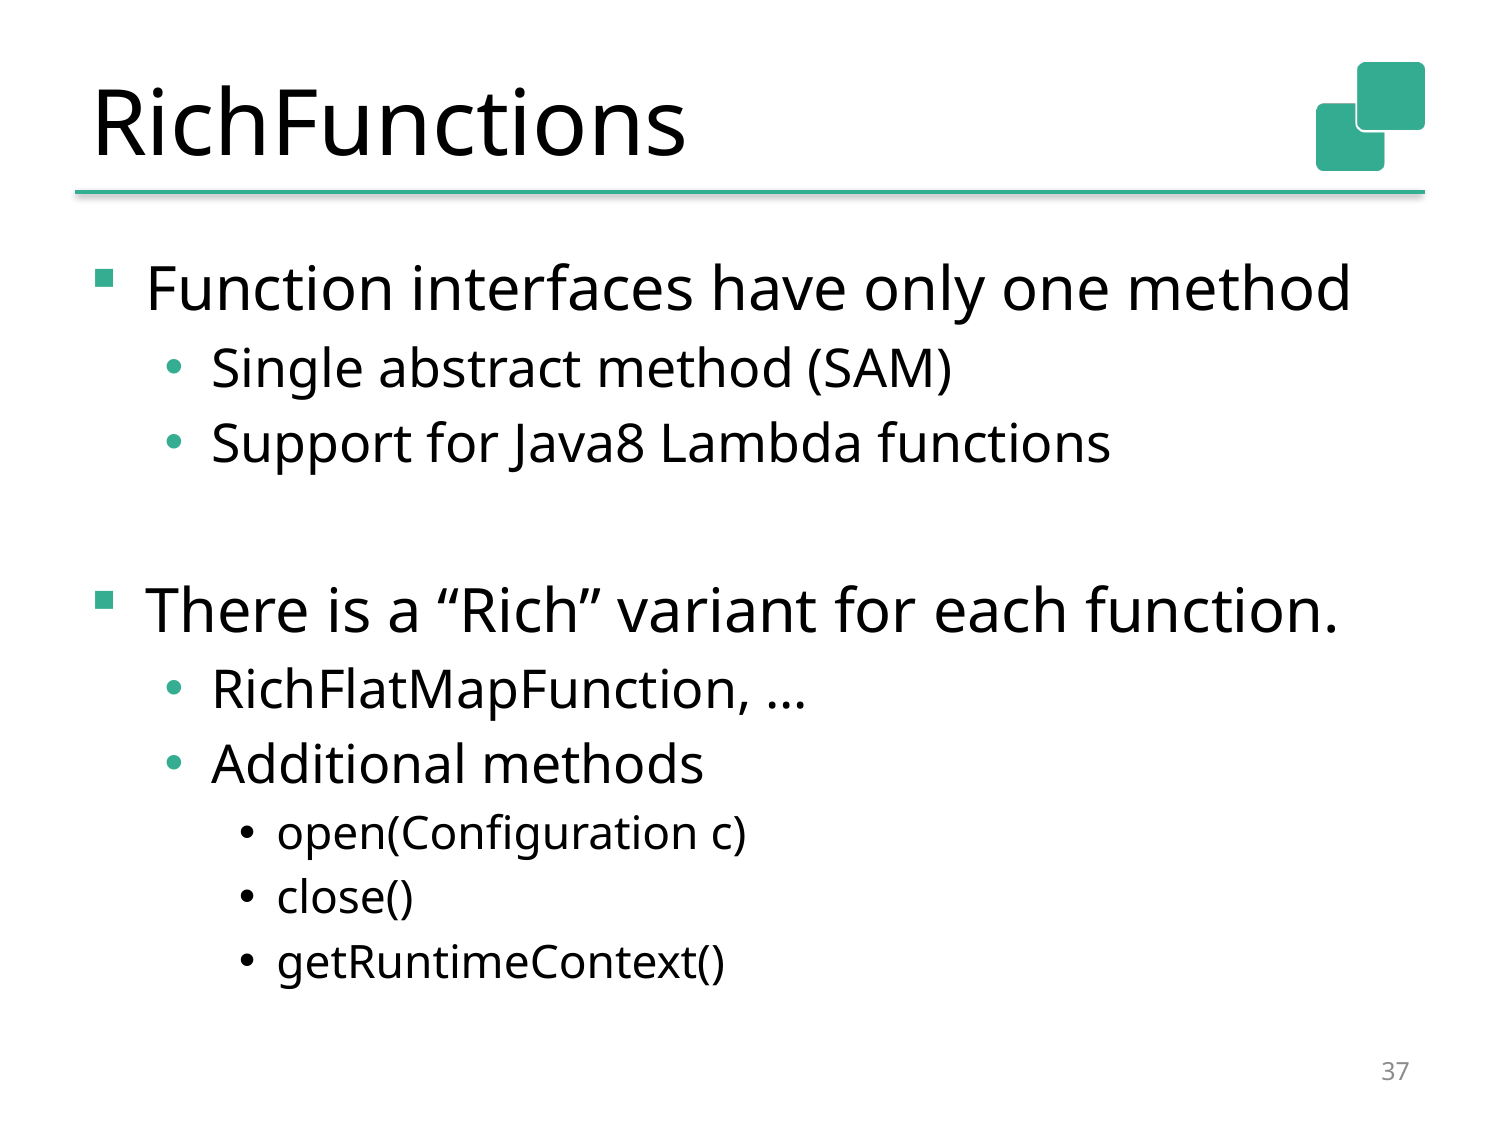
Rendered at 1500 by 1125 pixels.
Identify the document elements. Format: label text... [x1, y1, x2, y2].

title RichFunctions [75, 45, 1302, 193]
slide_number 37 [1074, 1042, 1425, 1103]
list Function interfaces have only one method Single abstract method (SAM) Support for Java8 Lambda functions There is a “Rich” variant for each function. RichFlatMapFunction, … Additional methods open(Configuration c) close() getRuntimeContext() [75, 241, 1425, 1005]
picture [1316, 62, 1425, 171]
